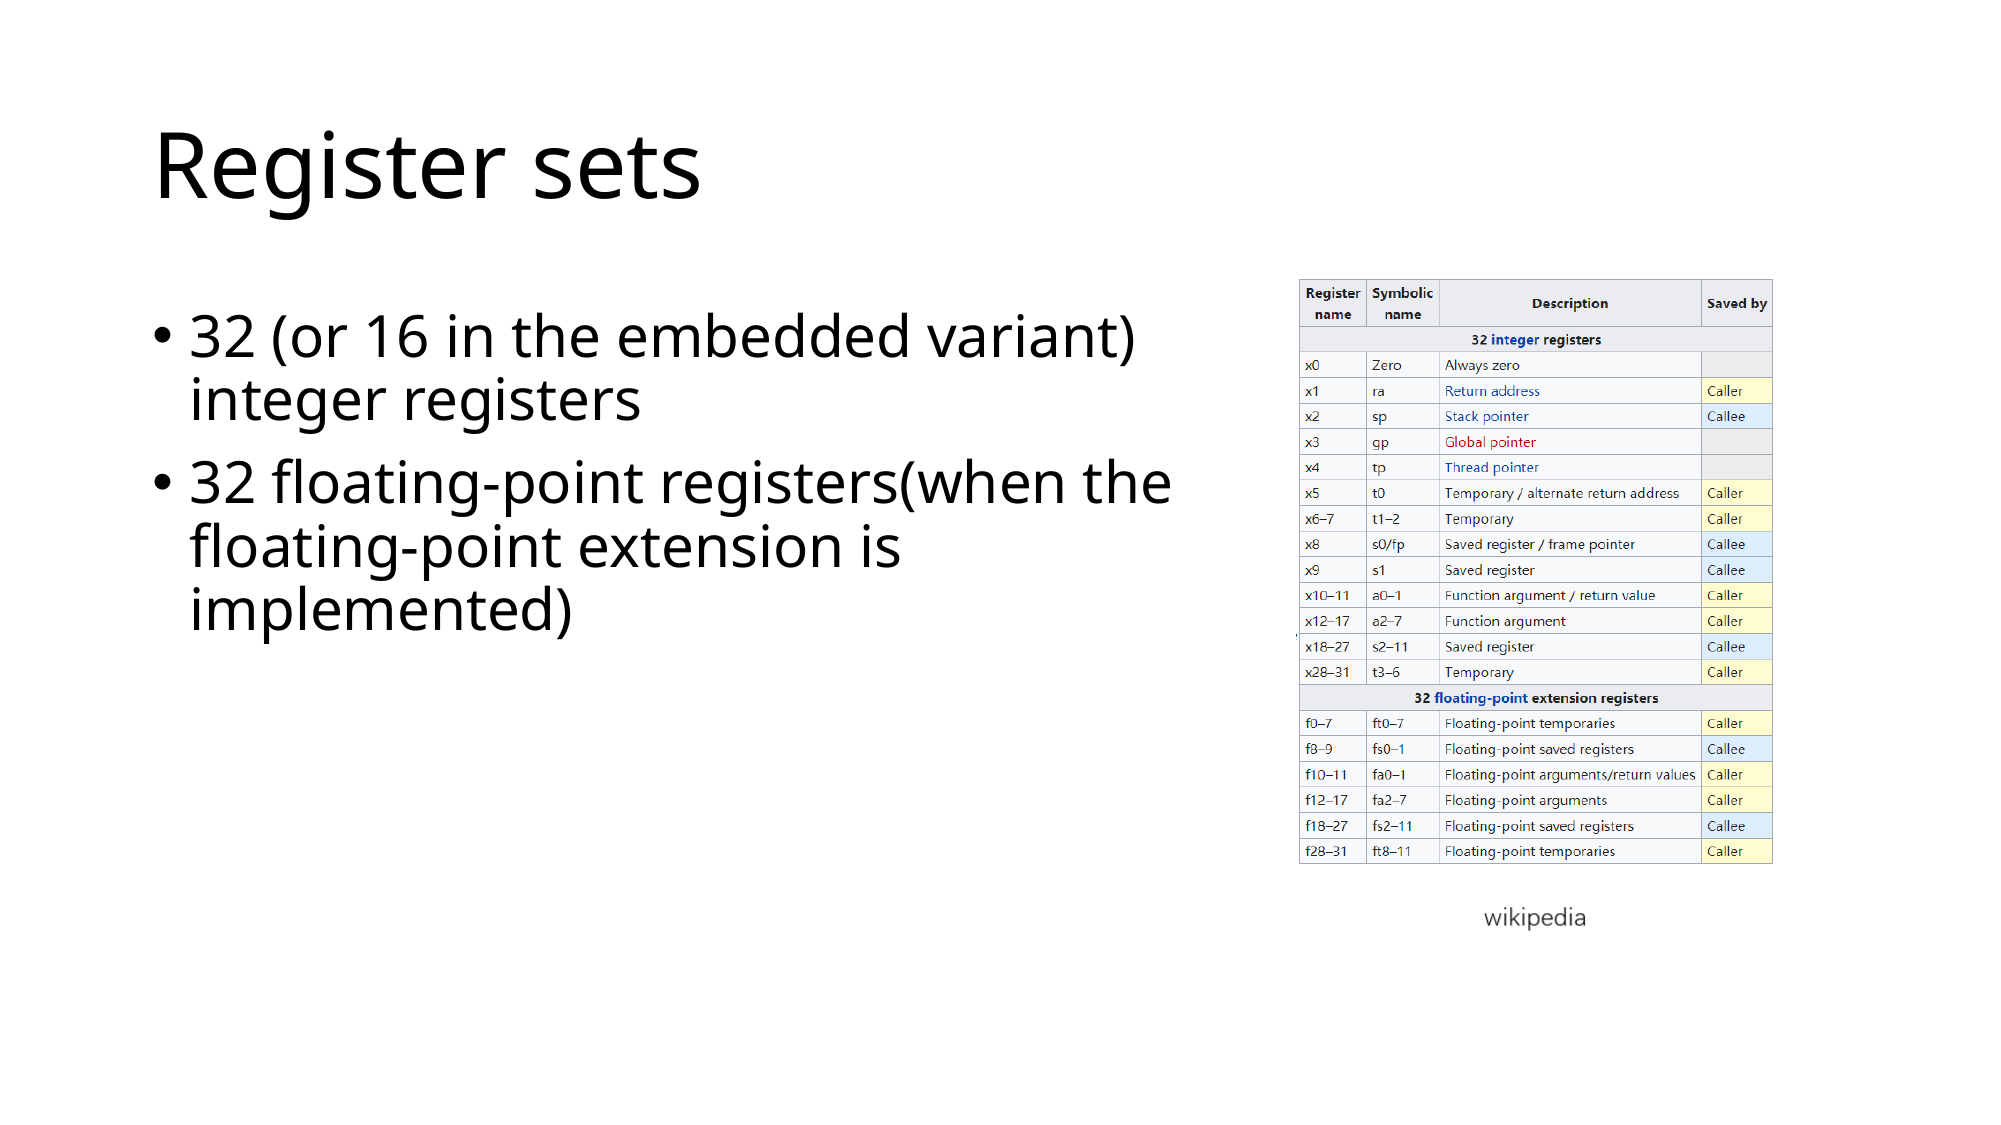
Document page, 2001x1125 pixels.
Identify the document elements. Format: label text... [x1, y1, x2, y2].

title Register sets [137, 59, 1863, 278]
list 32 (or 16 in the embedded variant) integer registers 32 floating-point registers(when the floating-point extension is implemented) [137, 299, 1248, 1014]
picture [1296, 277, 1778, 869]
picture [1469, 893, 1604, 948]
